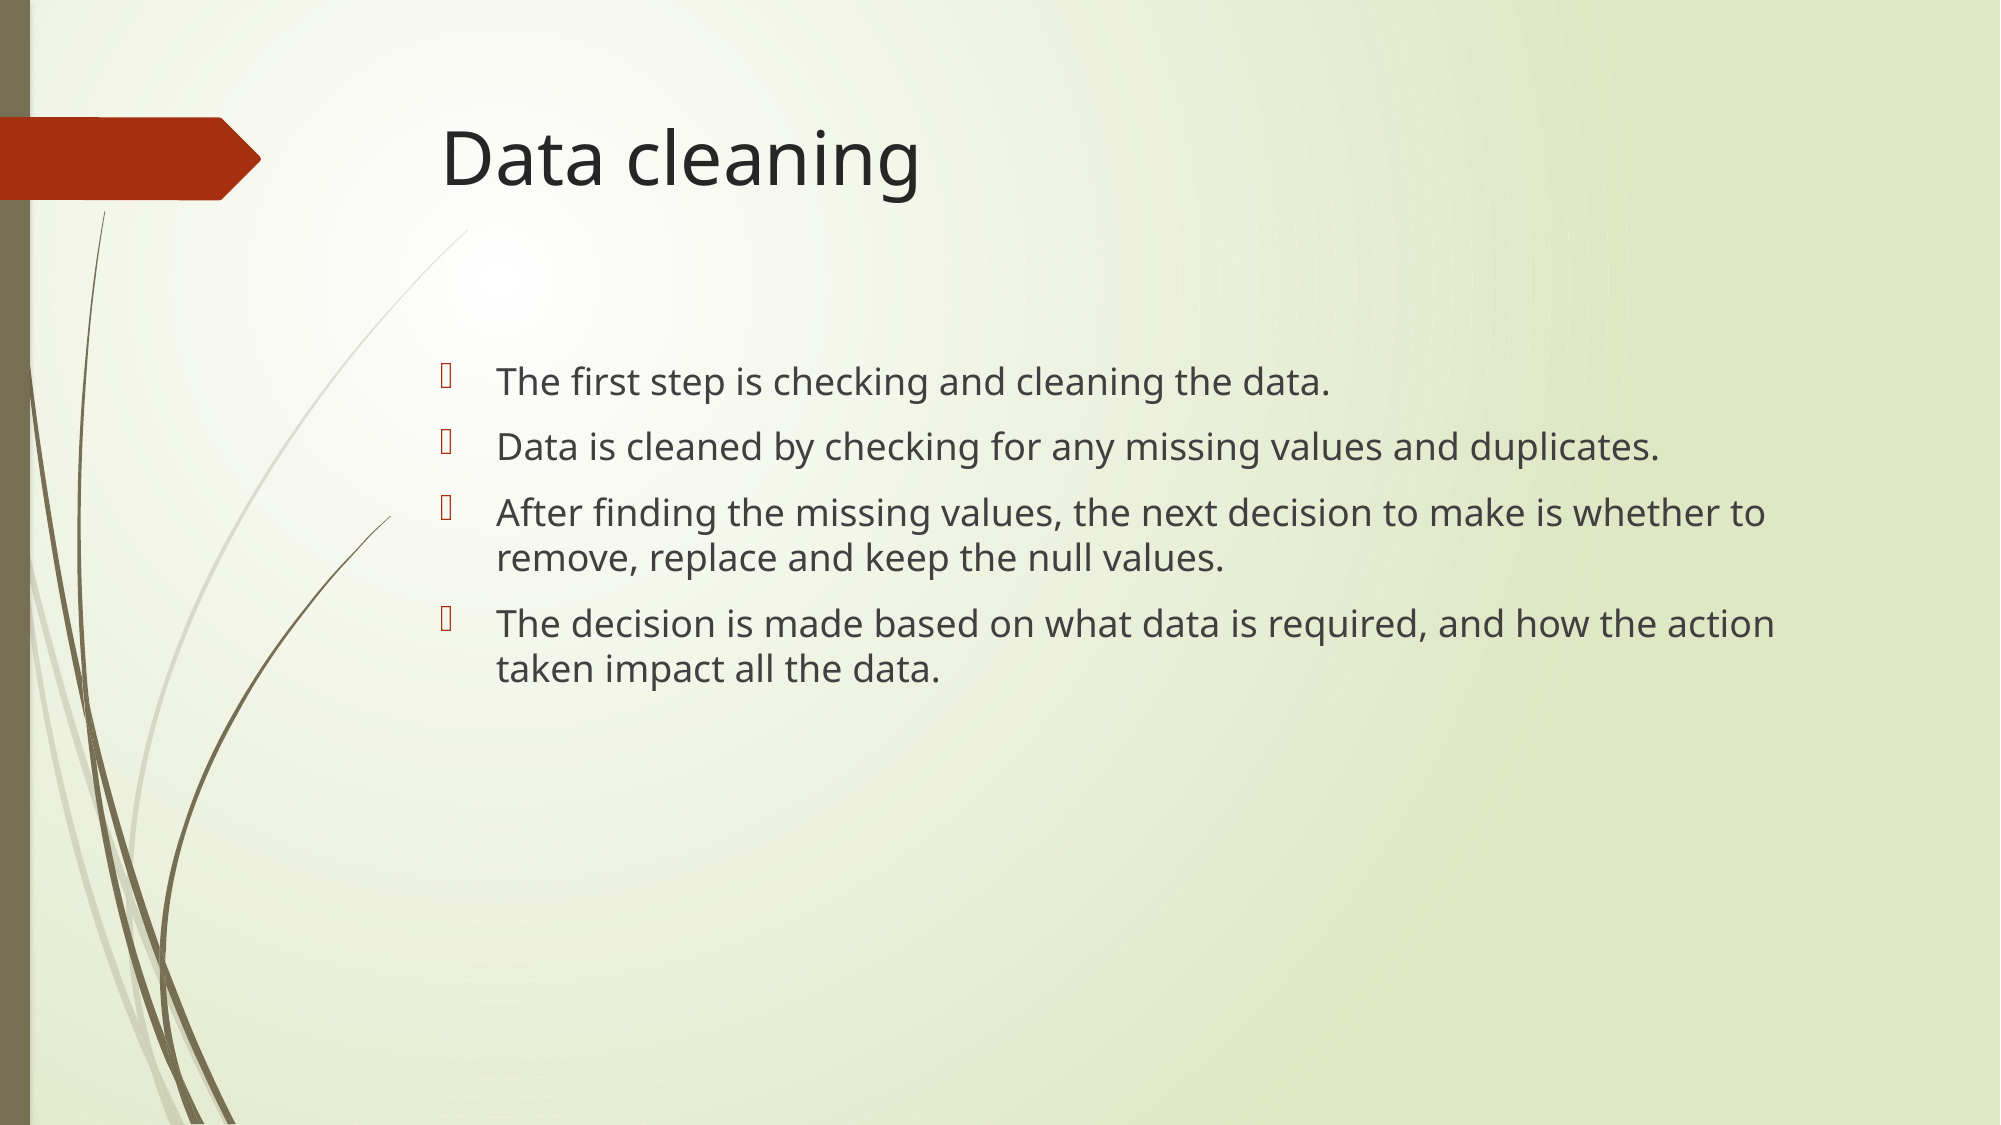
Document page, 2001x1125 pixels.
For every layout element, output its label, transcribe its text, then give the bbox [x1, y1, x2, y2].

list The first step is checking and cleaning the data. Data is cleaned by checking for any missing values and duplicates. After finding the missing values, the next decision to make is whether to remove, replace and keep the null values. The decision is made based on what data is required, and how the action taken impact all the data. [424, 350, 1888, 970]
title Data cleaning [425, 102, 1888, 313]
